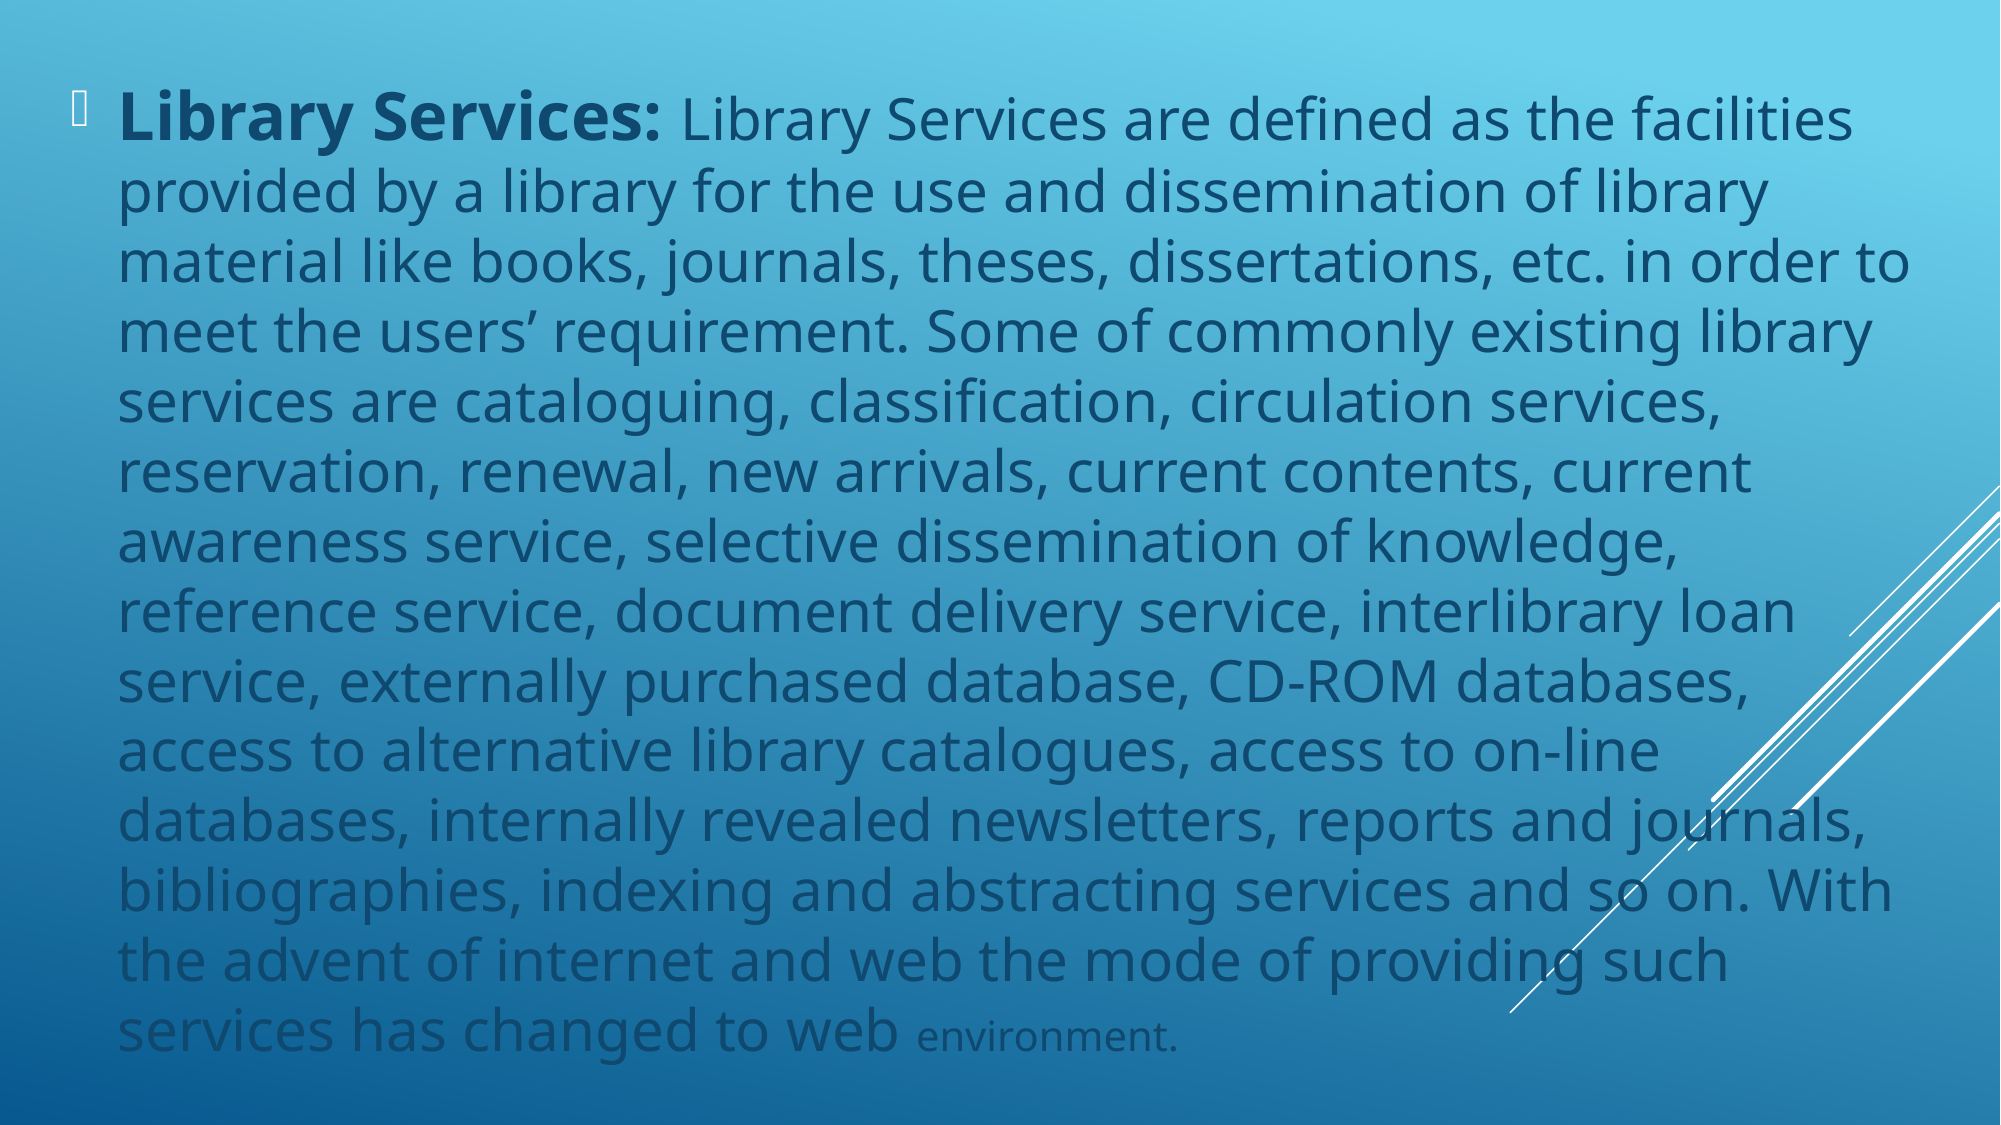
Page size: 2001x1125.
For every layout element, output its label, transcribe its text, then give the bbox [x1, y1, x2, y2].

list Library Services: Library Services are defined as the facilities provided by a library for the use and dissemination of library material like books, journals, theses, dissertations, etc. in order to meet the users’ requirement. Some of commonly existing library services are cataloguing, classification, circulation services, reservation, renewal, new arrivals, current contents, current awareness service, selective dissemination of knowledge, reference service, document delivery service, interlibrary loan service, externally purchased database, CD-ROM databases, access to alternative library catalogues, access to on-line databases, internally revealed newsletters, reports and journals, bibliographies, indexing and abstracting services and so on. With the advent of internet and web the mode of providing such services has changed to web environment. [55, 12, 1935, 1125]
